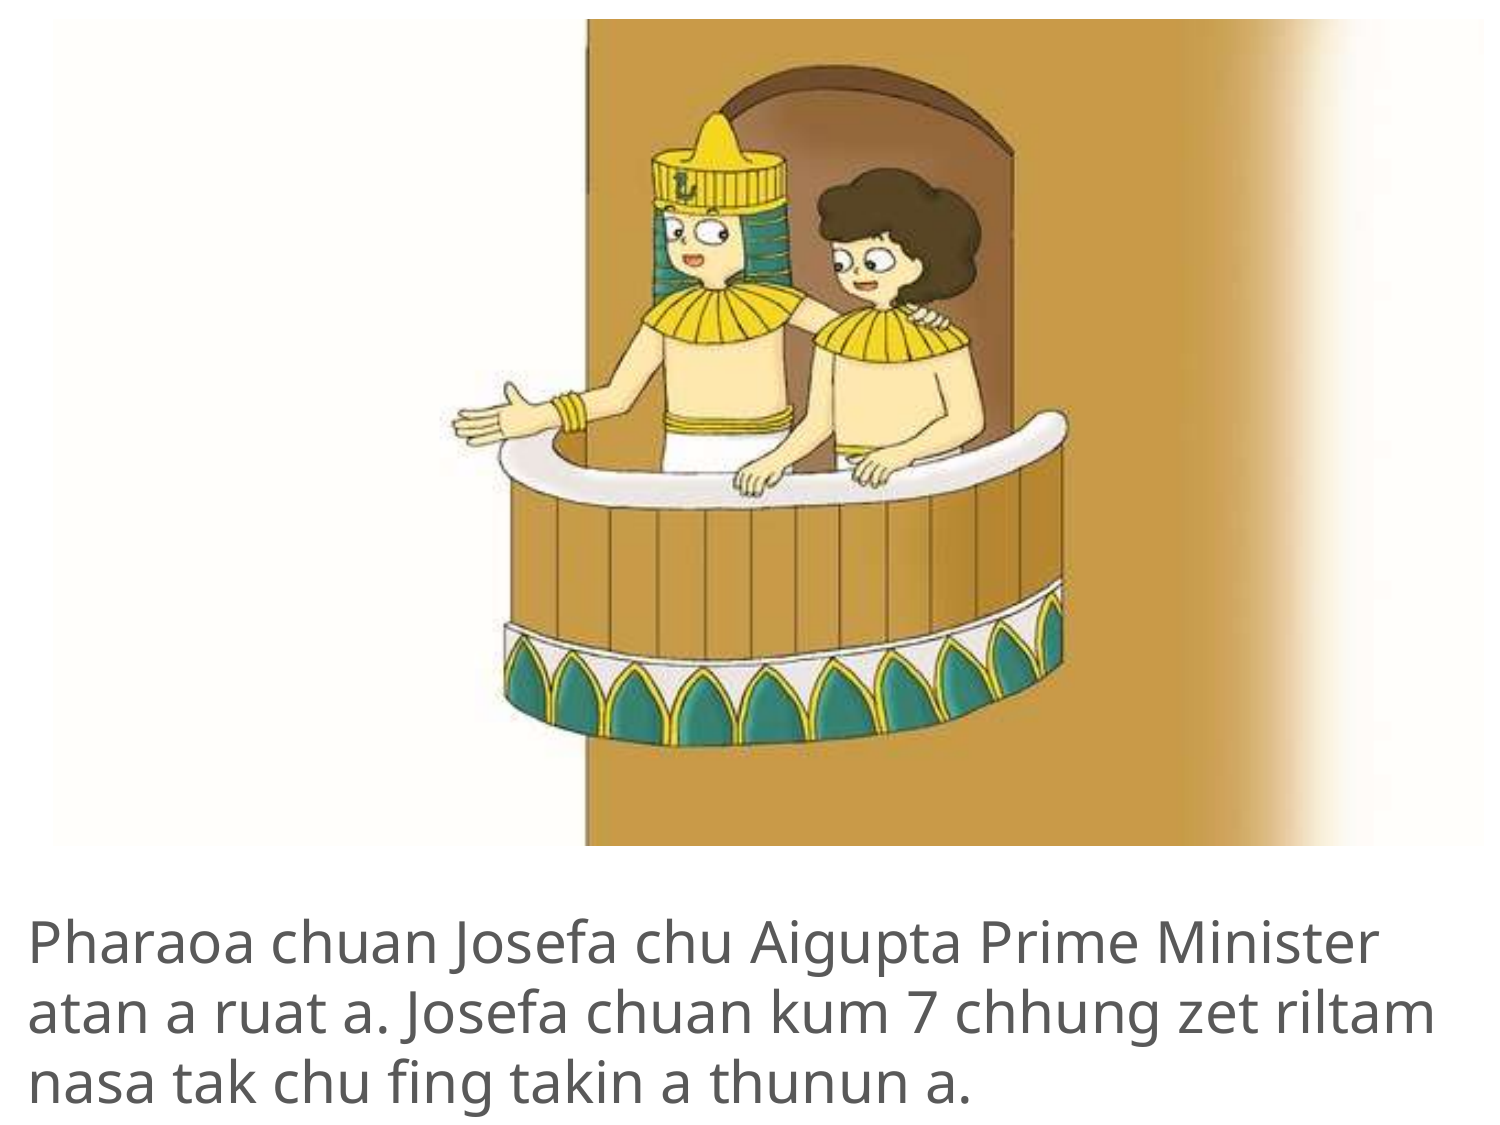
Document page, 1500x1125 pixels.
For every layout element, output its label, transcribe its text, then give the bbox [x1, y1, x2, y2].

picture [52, 18, 1484, 847]
text_box Pharaoa chuan Josefa chu Aigupta Prime Minister atan a ruat a. Josefa chuan kum 7 chhung zet riltam nasa tak chu fing takin a thunun a. [13, 897, 1484, 1123]
